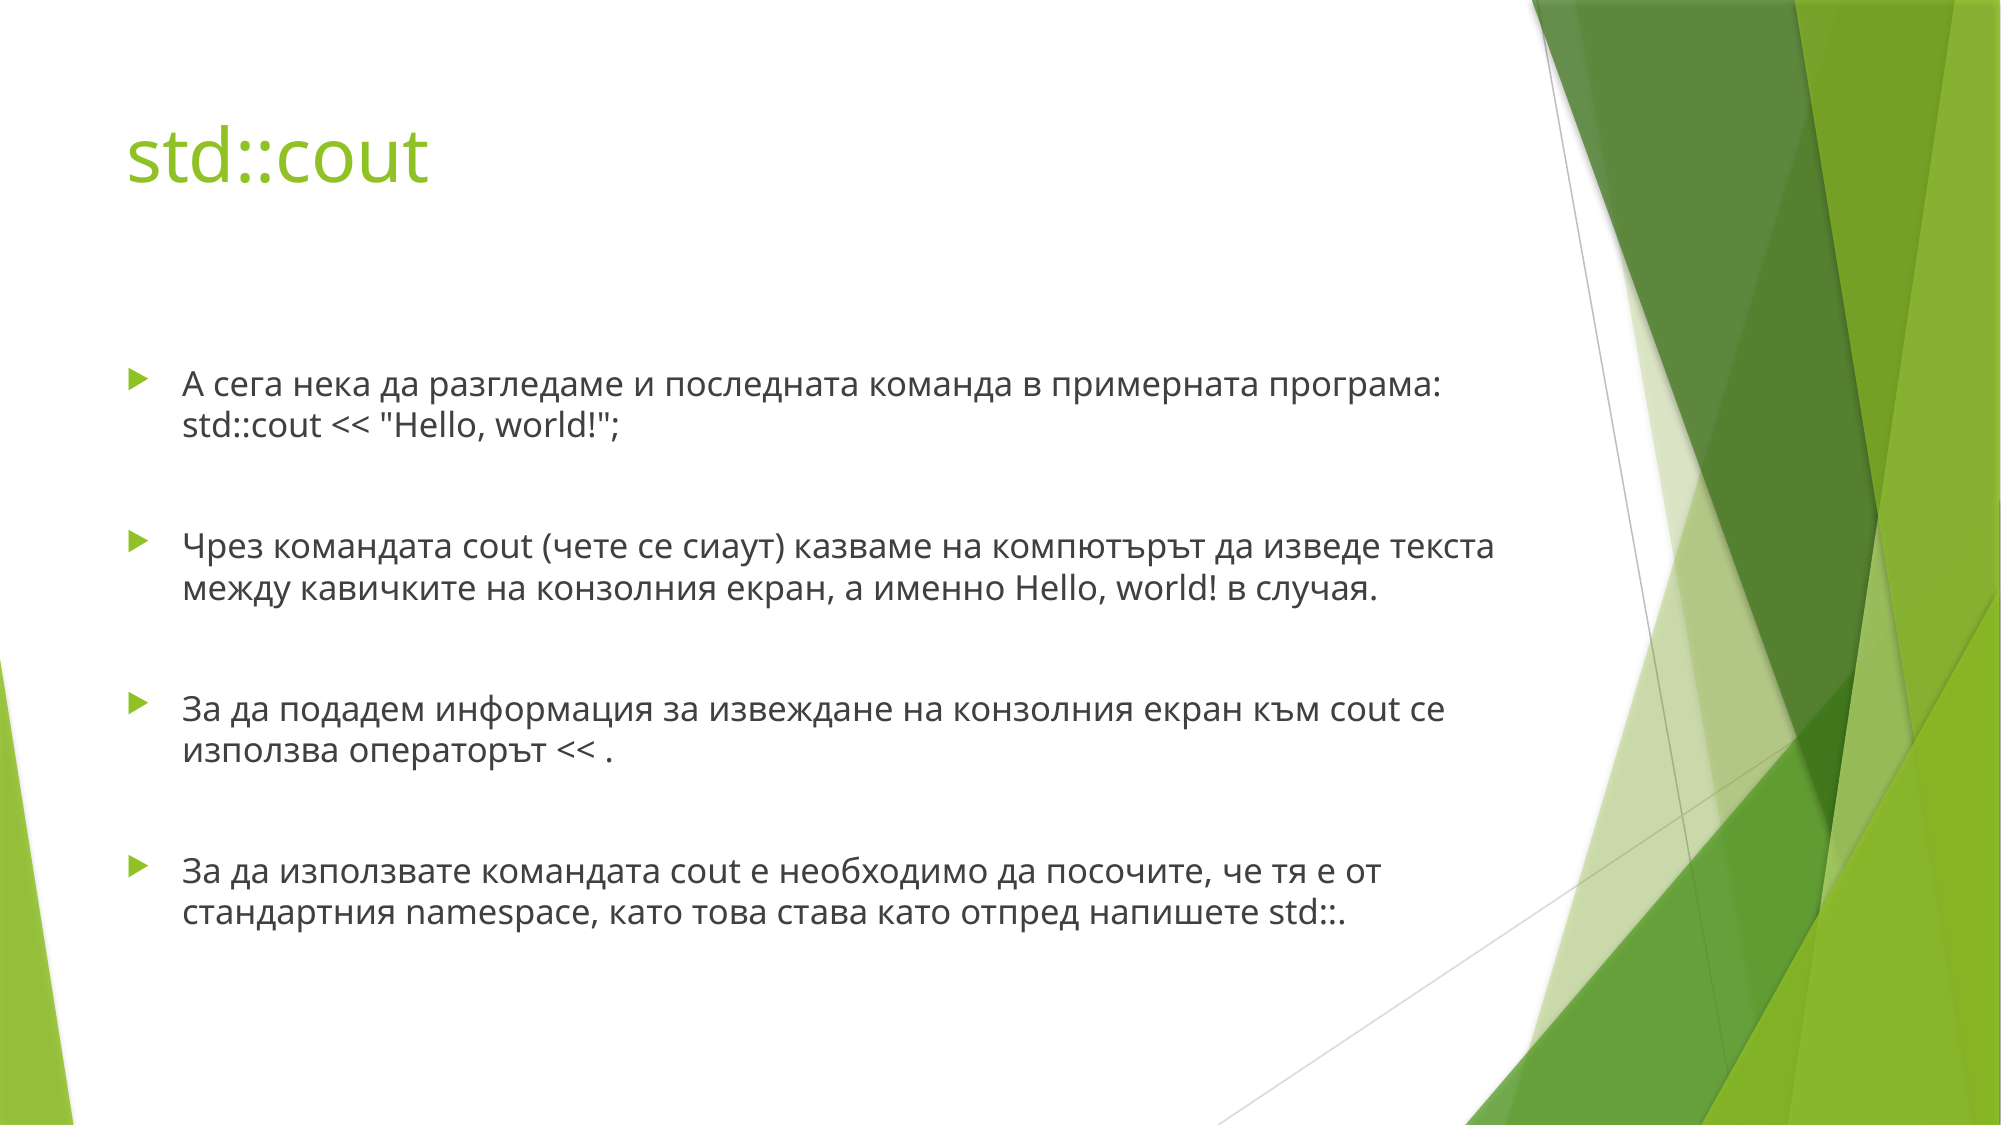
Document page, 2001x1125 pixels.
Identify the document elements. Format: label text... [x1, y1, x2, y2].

list А сега нека да разгледаме и последната команда в примерната програма: std::cout << "Hello, world!"; Чрез командата cout (чете се сиаут) казваме на компютърът да изведе текста между кавичките на конзолния екран, а именно Hello, world! в случая. За да подадем информация за извеждане на конзолния екран към cout се използва операторът << . За да използвате командата cout е необходимо да посочите, че тя е от стандартния namespace, като това става като отпред напишете std::. [111, 354, 1522, 992]
title std::cout [111, 99, 1522, 317]
